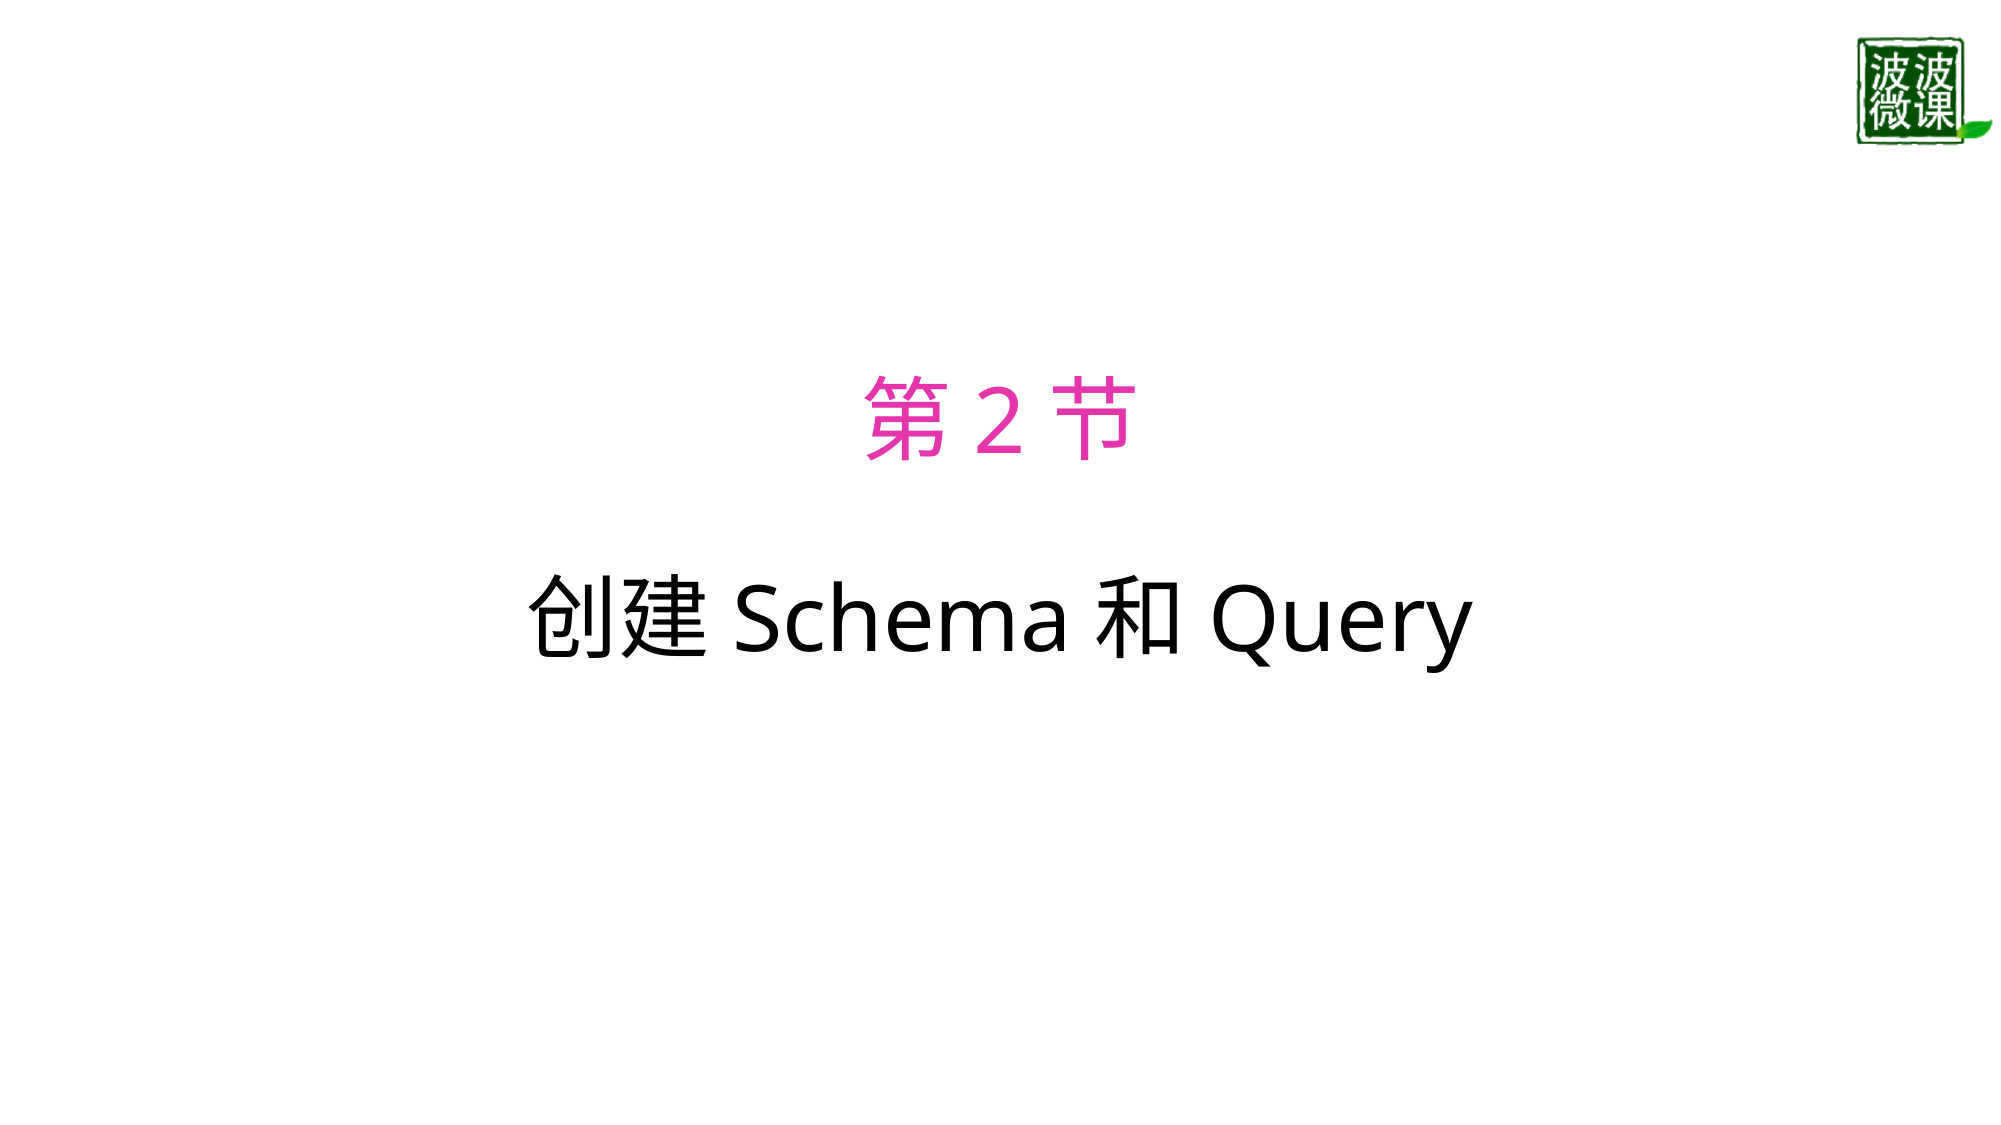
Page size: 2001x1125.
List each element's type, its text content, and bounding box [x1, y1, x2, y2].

picture [1854, 22, 1993, 161]
title 第2节 创建Schema和Query [425, 352, 1575, 693]
